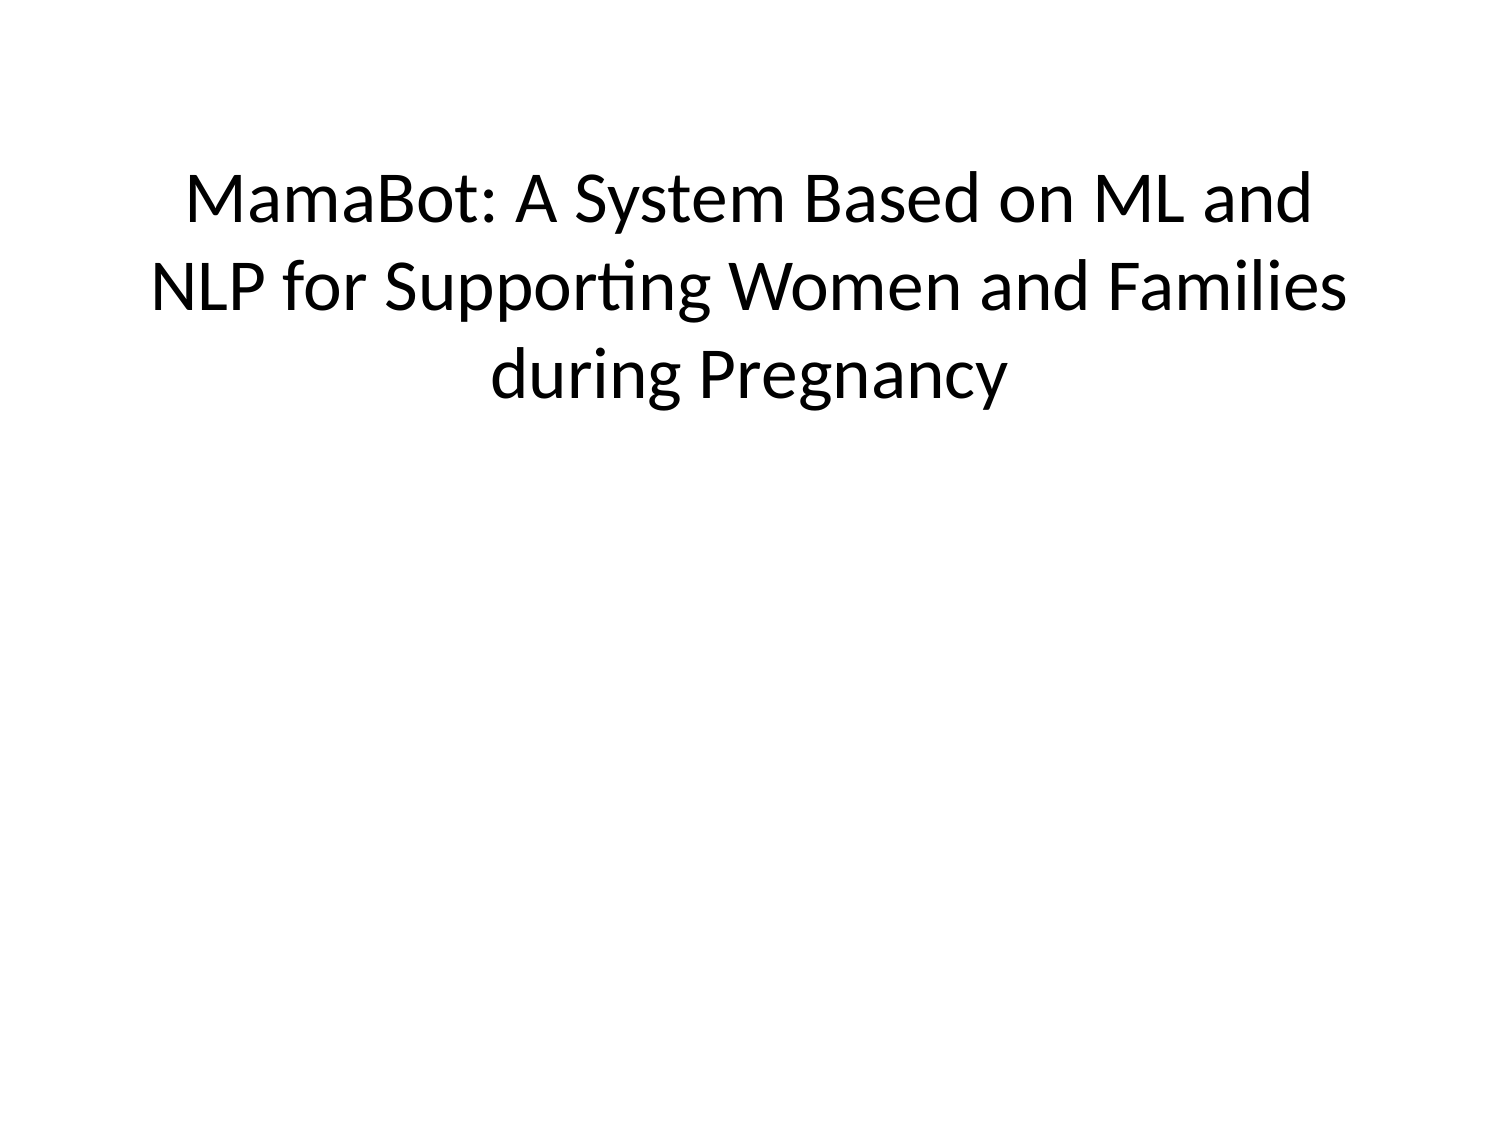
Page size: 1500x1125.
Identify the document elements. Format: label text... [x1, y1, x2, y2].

title MamaBot: A System Based on ML and NLP for Supporting Women and Families during Pregnancy [112, 137, 1388, 513]
